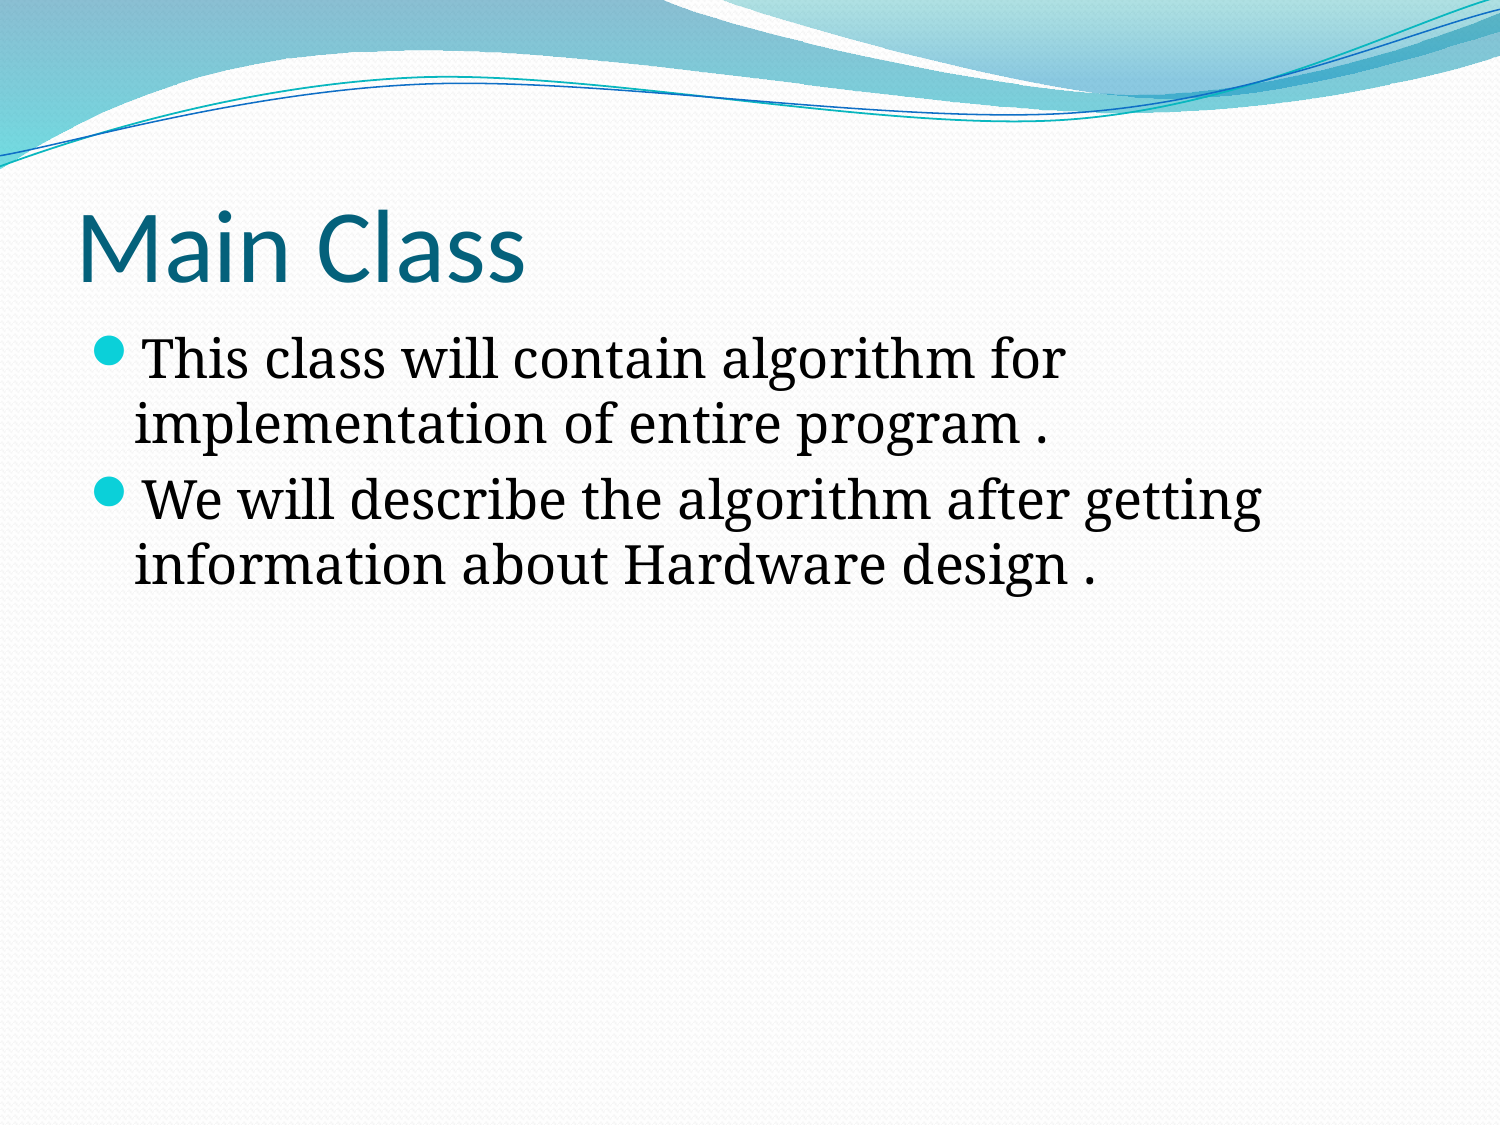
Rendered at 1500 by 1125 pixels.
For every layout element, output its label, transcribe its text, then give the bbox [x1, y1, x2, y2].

list This class will contain algorithm for implementation of entire program . We will describe the algorithm after getting information about Hardware design . [75, 317, 1425, 1038]
title Main Class [75, 115, 1425, 303]
